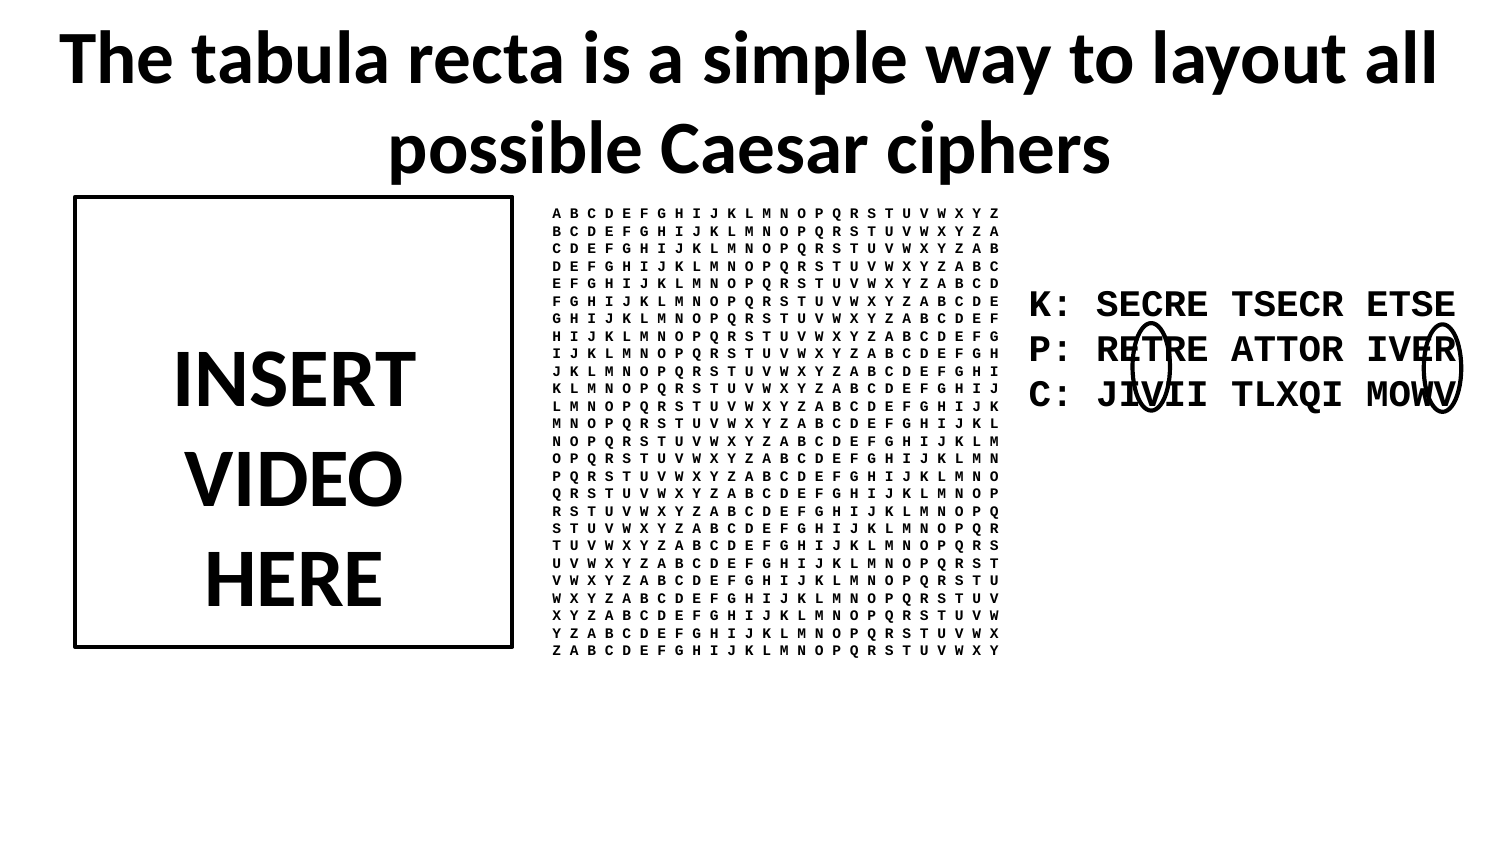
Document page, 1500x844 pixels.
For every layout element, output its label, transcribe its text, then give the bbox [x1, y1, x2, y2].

title The tabula recta is a simple way to layout all possible Caesar ciphers [0, 0, 1500, 197]
text_box [1130, 321, 1173, 413]
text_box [74, 196, 513, 648]
text_box [1421, 322, 1464, 414]
text_box A B C D E F G H I J K L M N O P Q R S T U V W X Y Z B C D E F G H I J K L M N O P Q R S T U V W X Y Z A C D E F G H I J K L M N O P Q R S T U V W X Y Z A B D E F G H I J K L M N O P Q R S T U V W X Y Z A B C E F G H I J K L M N O P Q R S T U V W X Y Z A B C D F G H I J K L M N O P Q R S T U V W X Y Z A B C D E G H I J K L M N O P Q R S T U V W X Y Z A B C D E F H I J K L M N O P Q R S T U V W X Y Z A B C D E F G I J K L M N O P Q R S T U V W X Y Z A B C D E F G H J K L M N O P Q R S T U V W X Y Z A B C D E F G H I K L M N O P Q R S T U V W X Y Z A B C D E F G H I J L M N O P Q R S T U V W X Y Z A B C D E F G H I J K M N O P Q R S T U V W X Y Z A B C D E F G H I J K L N O P Q R S T U V W X Y Z A B C D E F G H I J K L M O P Q R S T U V W X Y Z A B C D E F G H I J K L M N P Q R S T U V W X Y Z A B C D E F G H I J K L M N O Q R S T U V W X Y Z A B C D E F G H I J K L M N O P R S T U V W X Y Z A B C D E F G H I J K L M N O P Q S T U V W X Y Z A B C D E F G H I J K L M N O P Q R T U V W X Y Z A B C D E F G H I J K L M N O P Q R S U V W X Y Z A B C D E F G H I J K L M N O P Q R S T V W X Y Z A B C D E F G H I J K L M N O P Q R S T U W X Y Z A B C D E F G H I J K L M N O P Q R S T U V X Y Z A B C D E F G H I J K L M N O P Q R S T U V W Y Z A B C D E F G H I J K L M N O P Q R S T U V W X Z A B C D E F G H I J K L M N O P Q R S T U V W X Y [537, 196, 1500, 667]
text_box K: SECRE TSECR ETSE P: RETRE ATTOR IVER C: JIVII TLXQI MOWV [1013, 271, 1472, 422]
